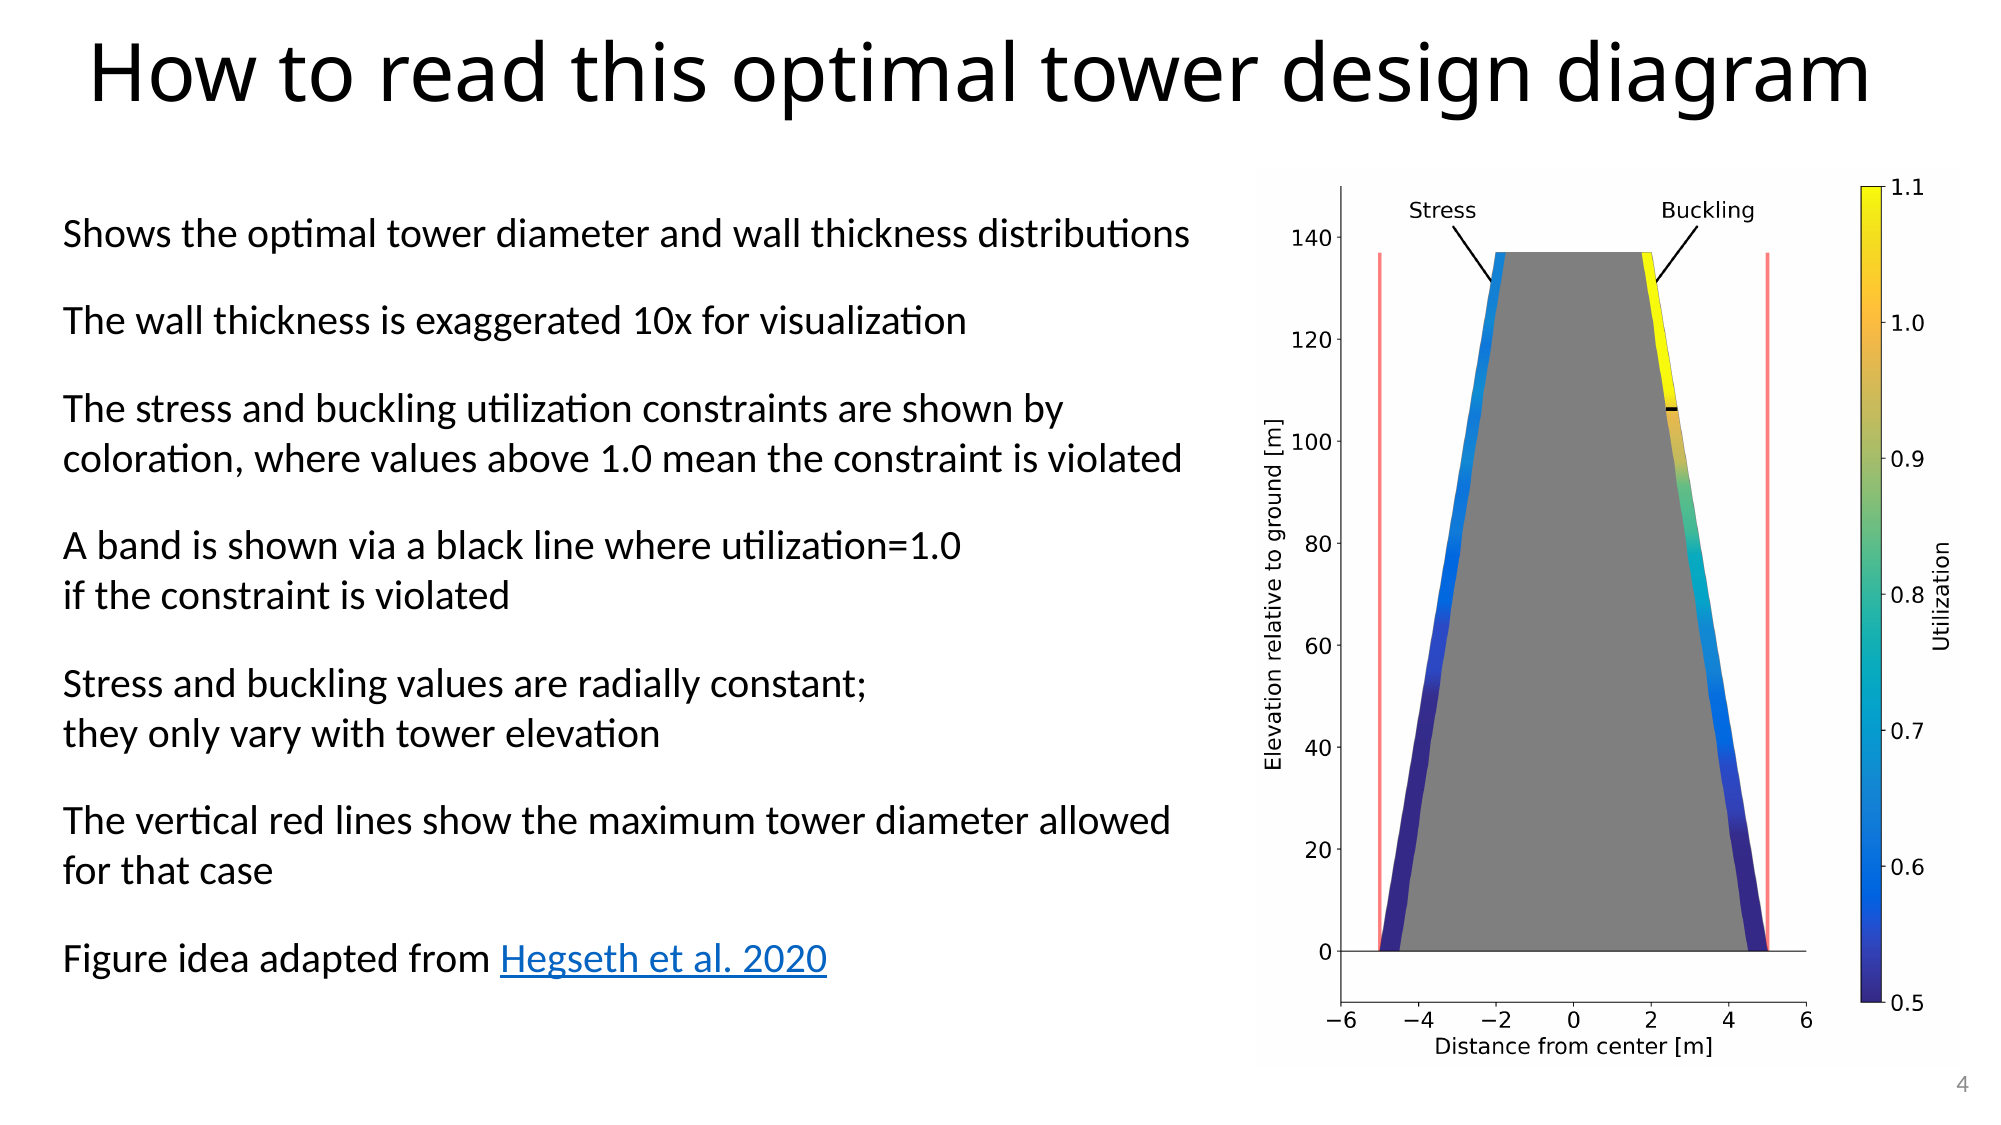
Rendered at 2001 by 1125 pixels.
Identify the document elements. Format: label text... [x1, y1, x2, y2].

title How to read this optimal tower design diagram [72, 12, 1919, 138]
picture [1255, 169, 1960, 1067]
slide_number 4 [1534, 1052, 1985, 1113]
text_box Shows the optimal tower diameter and wall thickness distributions The wall thickness is exaggerated 10x for visualization The stress and buckling utilization constraints are shown by coloration, where values above 1.0 mean the constraint is violated A band is shown via a black line where utilization=1.0 if the constraint is violated Stress and buckling values are radially constant; they only vary with tower elevation The vertical red lines show the maximum tower diameter allowed for that case Figure idea adapted from Hegseth et al. 2020 [48, 197, 1243, 988]
